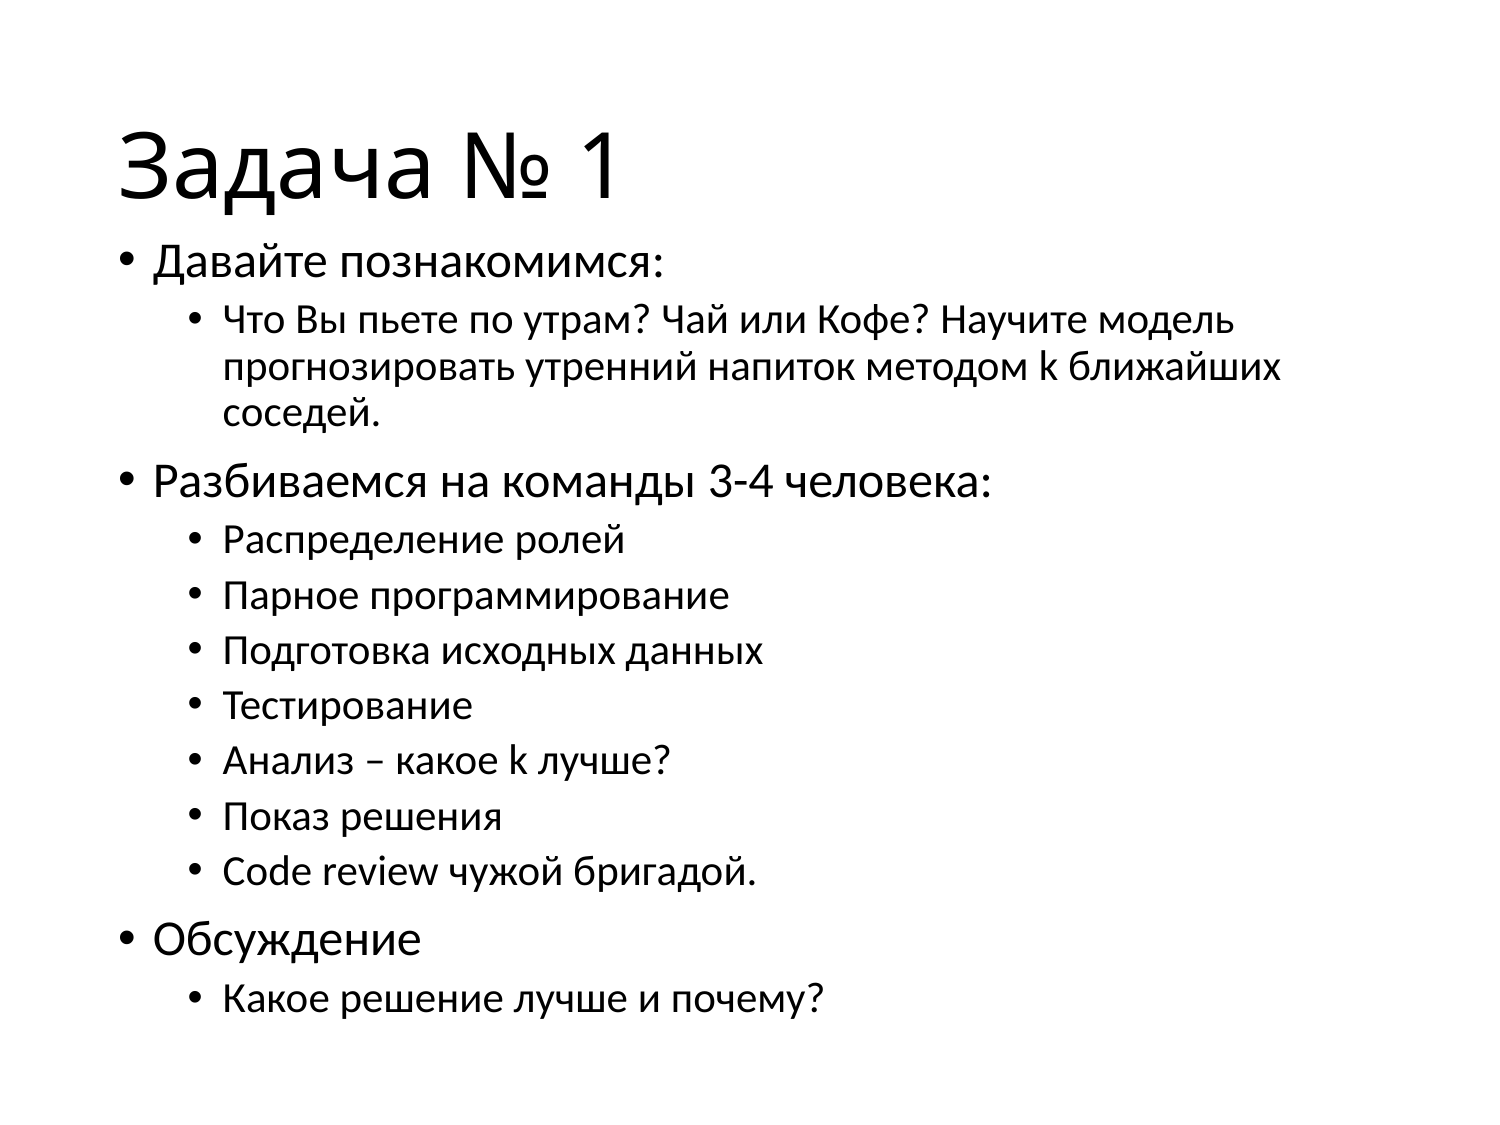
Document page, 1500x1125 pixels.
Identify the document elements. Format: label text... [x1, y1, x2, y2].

title Задача № 1 [103, 59, 1397, 226]
list Давайте познакомимся: Что Вы пьете по утрам? Чай или Кофе? Научите модель прогнозировать утренний напиток методом k ближайших соседей. Разбиваемся на команды 3-4 человека: Распределение ролей Парное программирование Подготовка исходных данных Тестирование Анализ – какое k лучше? Показ решения Code review чужой бригадой. Обсуждение Какое решение лучше и почему? [103, 226, 1397, 1033]
